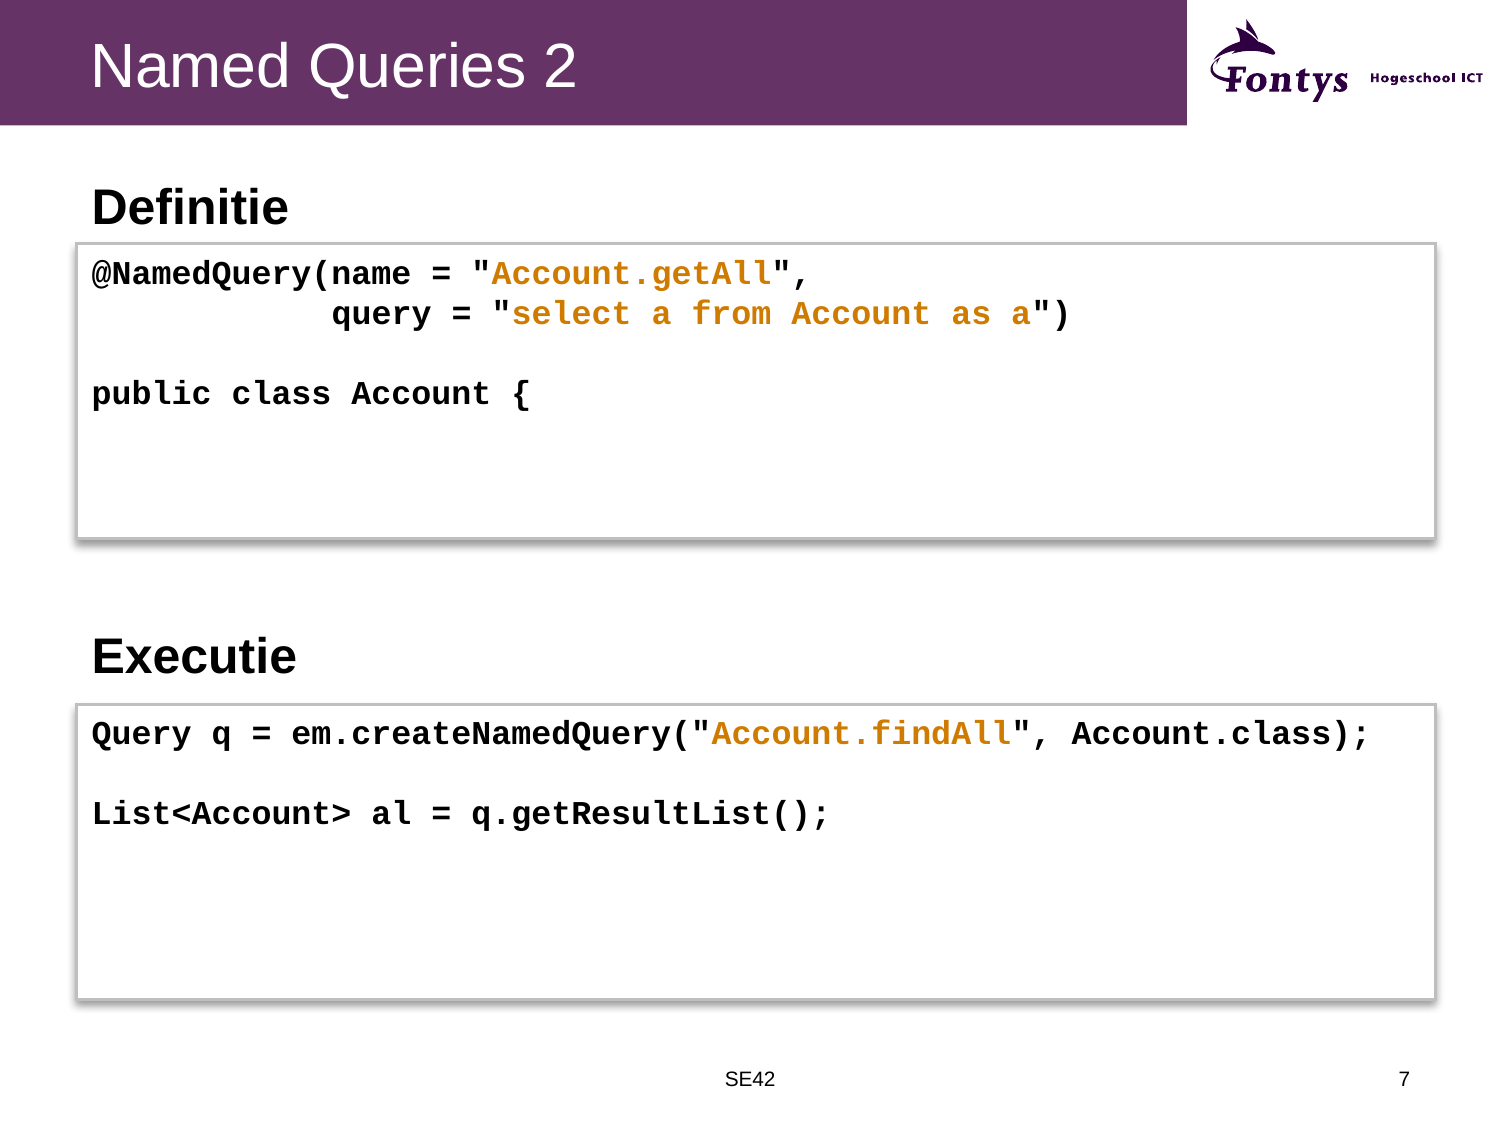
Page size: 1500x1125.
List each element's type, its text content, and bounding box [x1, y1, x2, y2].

list @NamedQuery(name = "Account.getAll", query = "select a from Account as a") public class Account { [76, 243, 1436, 540]
list Executie [76, 585, 740, 692]
footer SE42 [512, 1058, 988, 1100]
slide_number 7 [1074, 1058, 1425, 1100]
list Query q = em.createNamedQuery("Account.findAll", Account.class); List<Account> al = q.getResultList(); [76, 703, 1436, 1000]
title Named Queries 2 [74, 0, 1176, 126]
list Definitie [76, 136, 740, 243]
